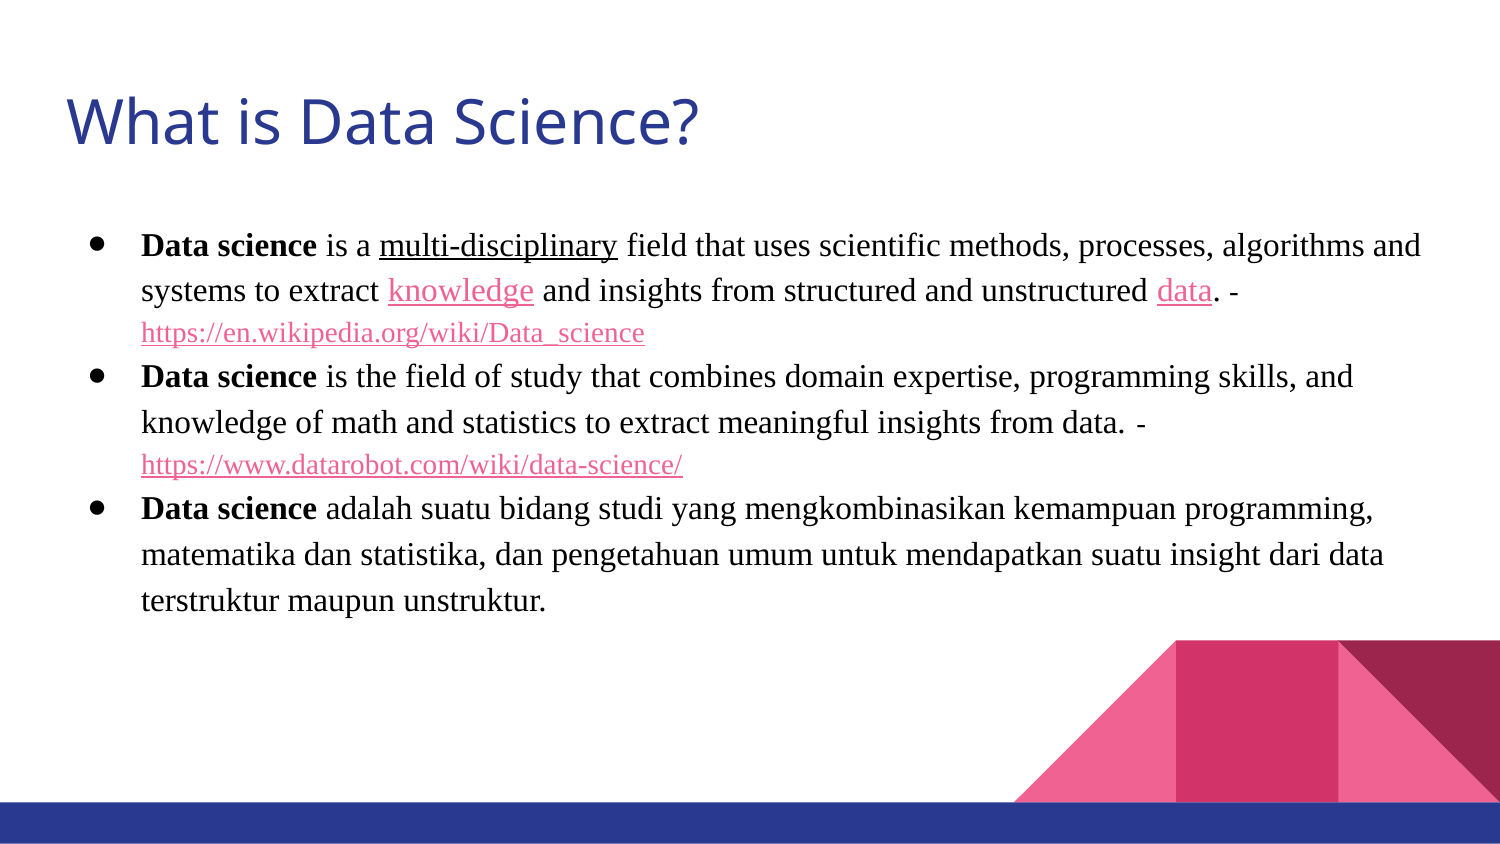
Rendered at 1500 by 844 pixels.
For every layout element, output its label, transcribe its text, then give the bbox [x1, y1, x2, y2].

list Data science is a multi-disciplinary field that uses scientific methods, processes, algorithms and systems to extract knowledge and insights from structured and unstructured data. -https://en.wikipedia.org/wiki/Data_science Data science is the field of study that combines domain expertise, programming skills, and knowledge of math and statistics to extract meaningful insights from data. -https://www.datarobot.com/wiki/data-science/ Data science adalah suatu bidang studi yang mengkombinasikan kemampuan programming, matematika dan statistika, dan pengetahuan umum untuk mendapatkan suatu insight dari data terstruktur maupun unstruktur. [51, 201, 1449, 750]
title What is Data Science? [51, 67, 1449, 167]
